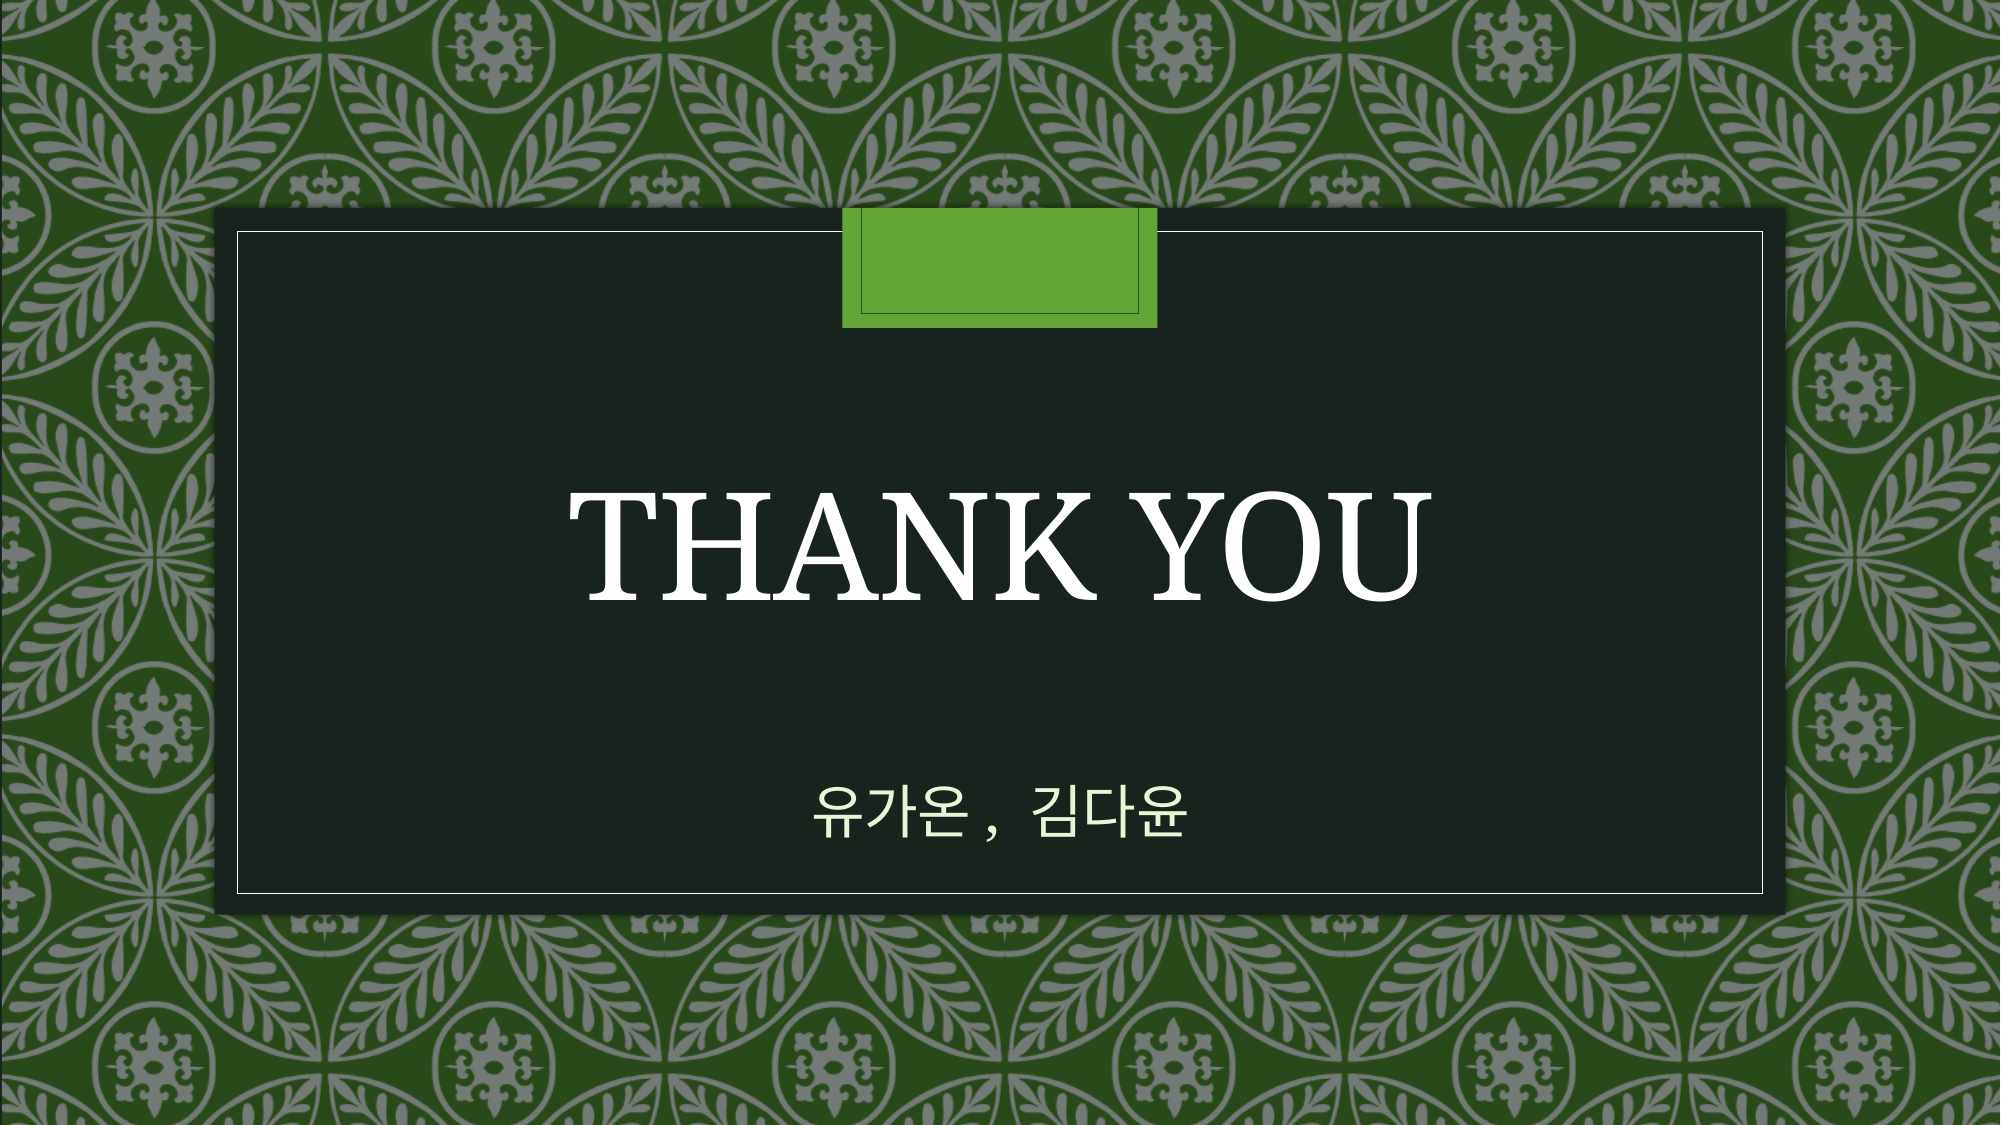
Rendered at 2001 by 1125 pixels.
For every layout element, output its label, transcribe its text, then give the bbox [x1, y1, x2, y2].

list 유가온, 김다윤 [256, 768, 1745, 844]
title Thank you [256, 343, 1745, 768]
